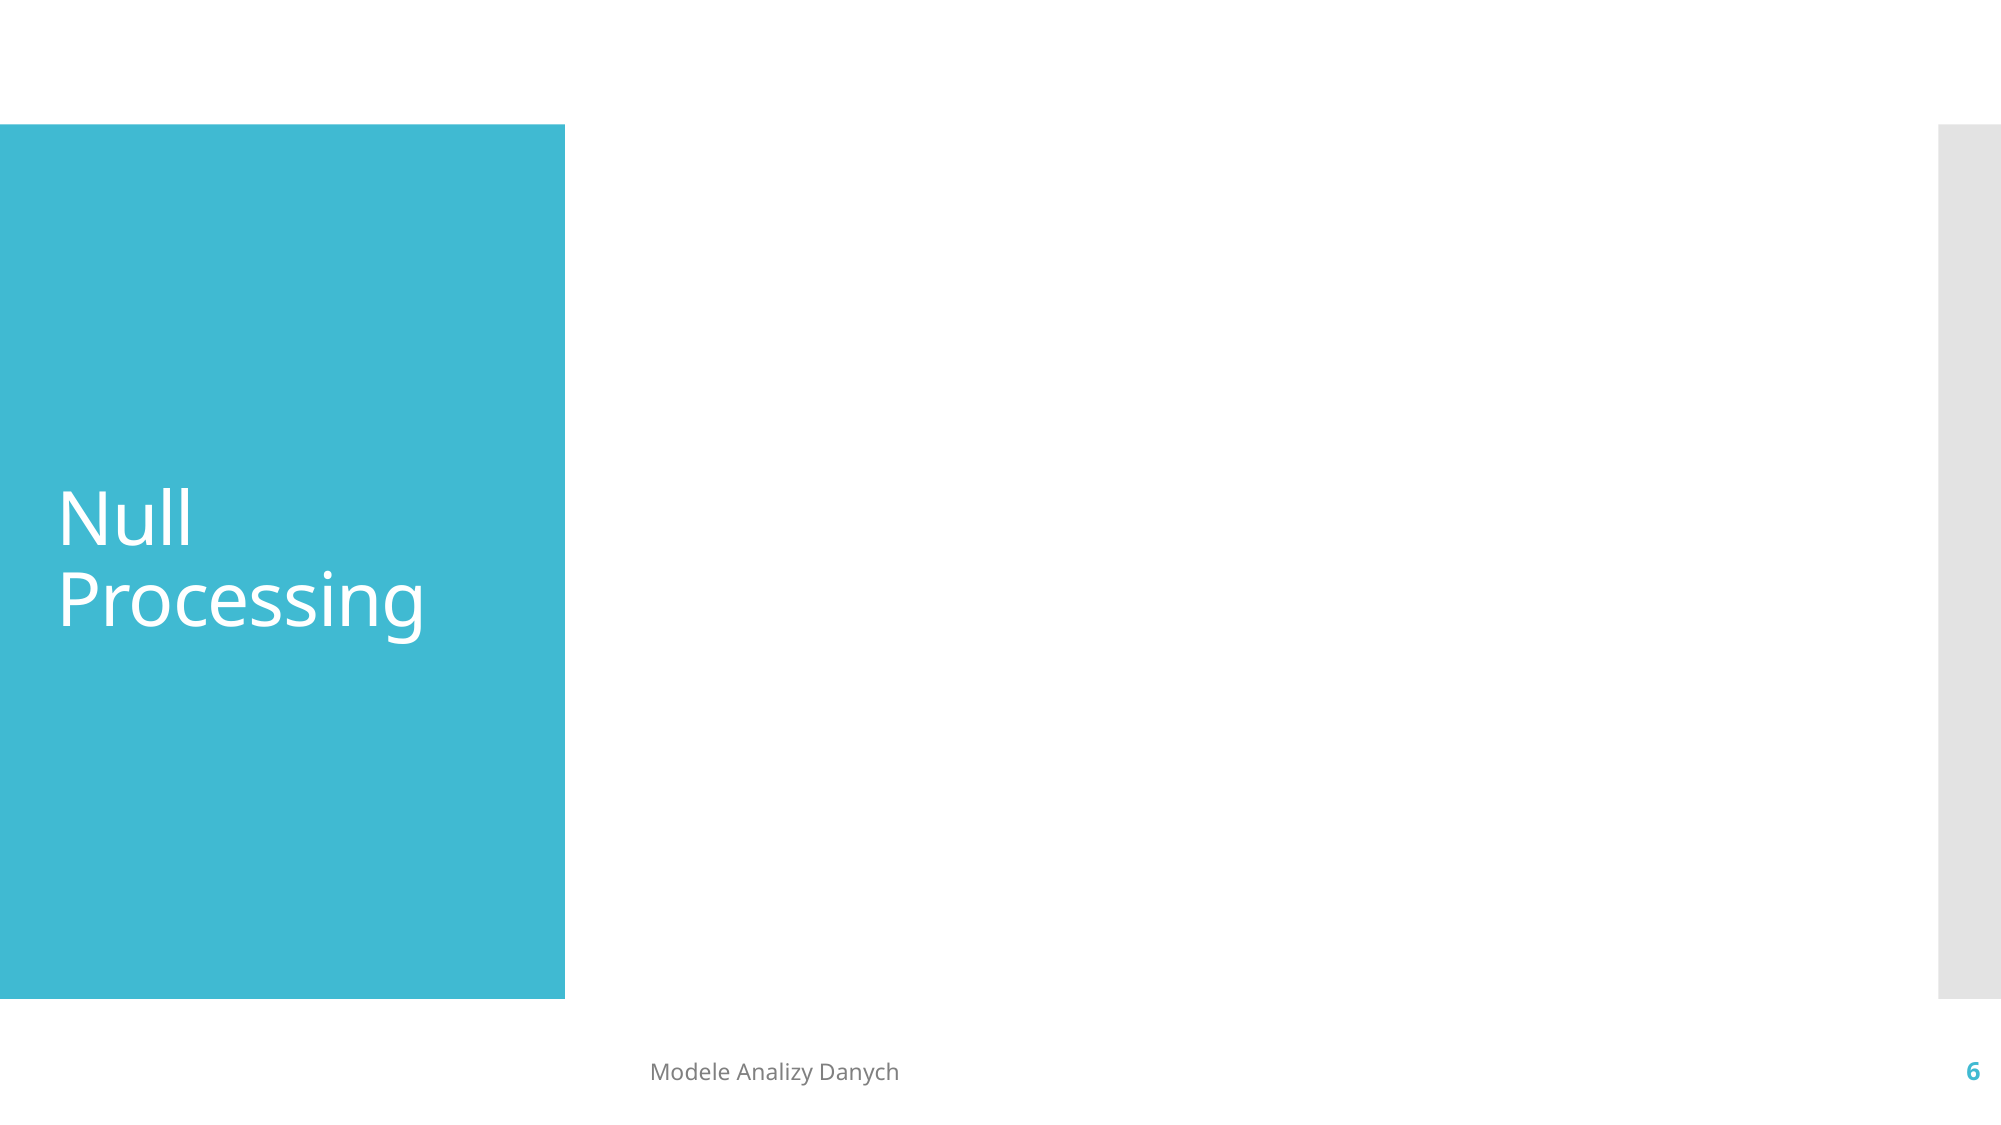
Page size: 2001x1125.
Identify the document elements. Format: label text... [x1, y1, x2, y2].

footer Modele Analizy Danych [634, 1042, 1605, 1103]
title Null Processing [41, 184, 525, 940]
slide_number 6 [1744, 1042, 1996, 1103]
